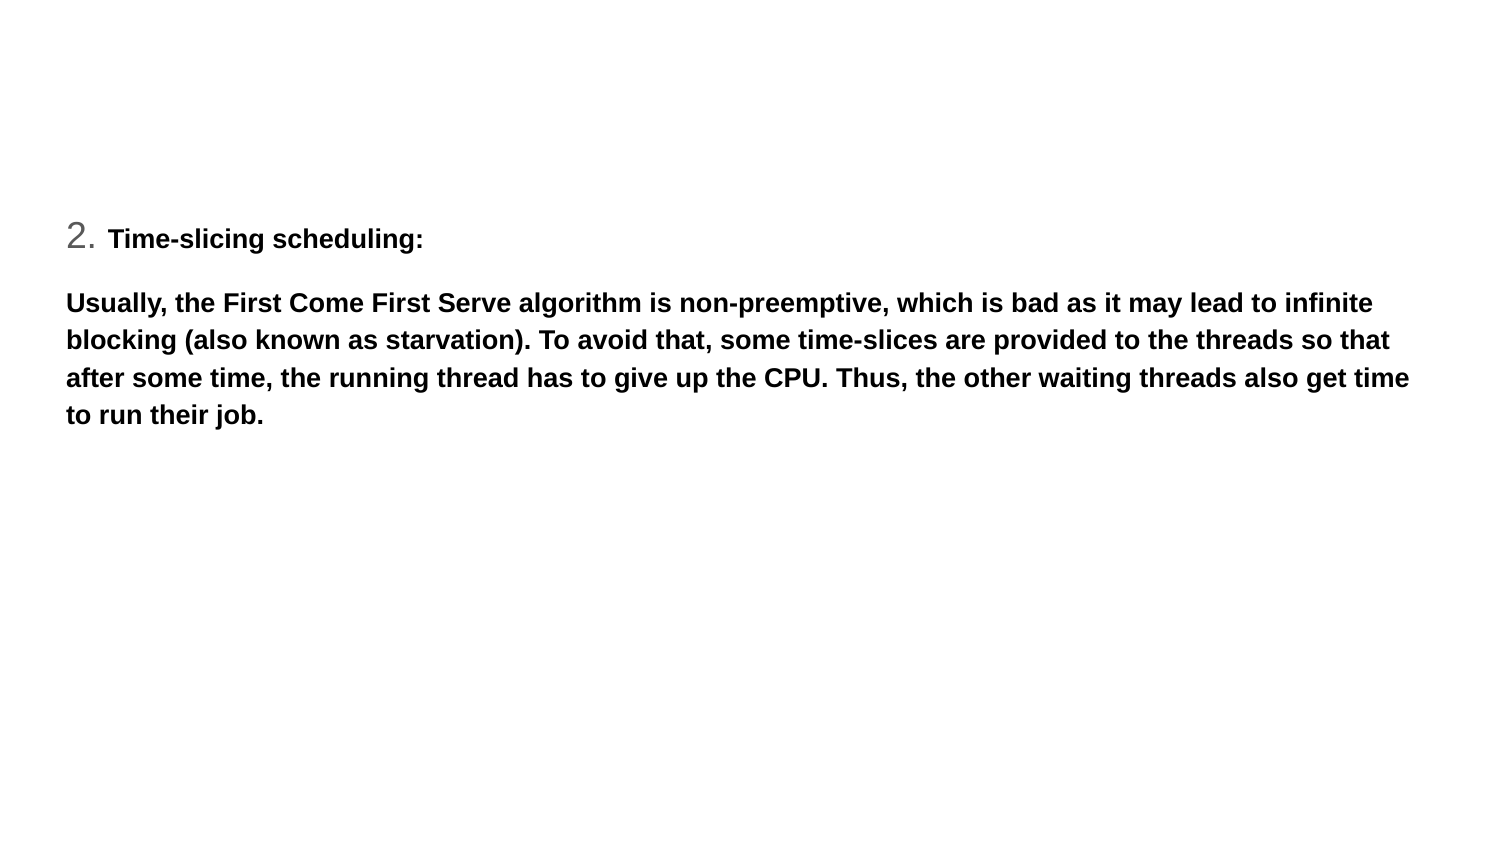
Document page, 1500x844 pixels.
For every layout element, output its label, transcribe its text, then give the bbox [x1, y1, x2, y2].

list 2. Time-slicing scheduling: Usually, the First Come First Serve algorithm is non-preemptive, which is bad as it may lead to infinite blocking (also known as starvation). To avoid that, some time-slices are provided to the threads so that after some time, the running thread has to give up the CPU. Thus, the other waiting threads also get time to run their job. [51, 189, 1449, 750]
